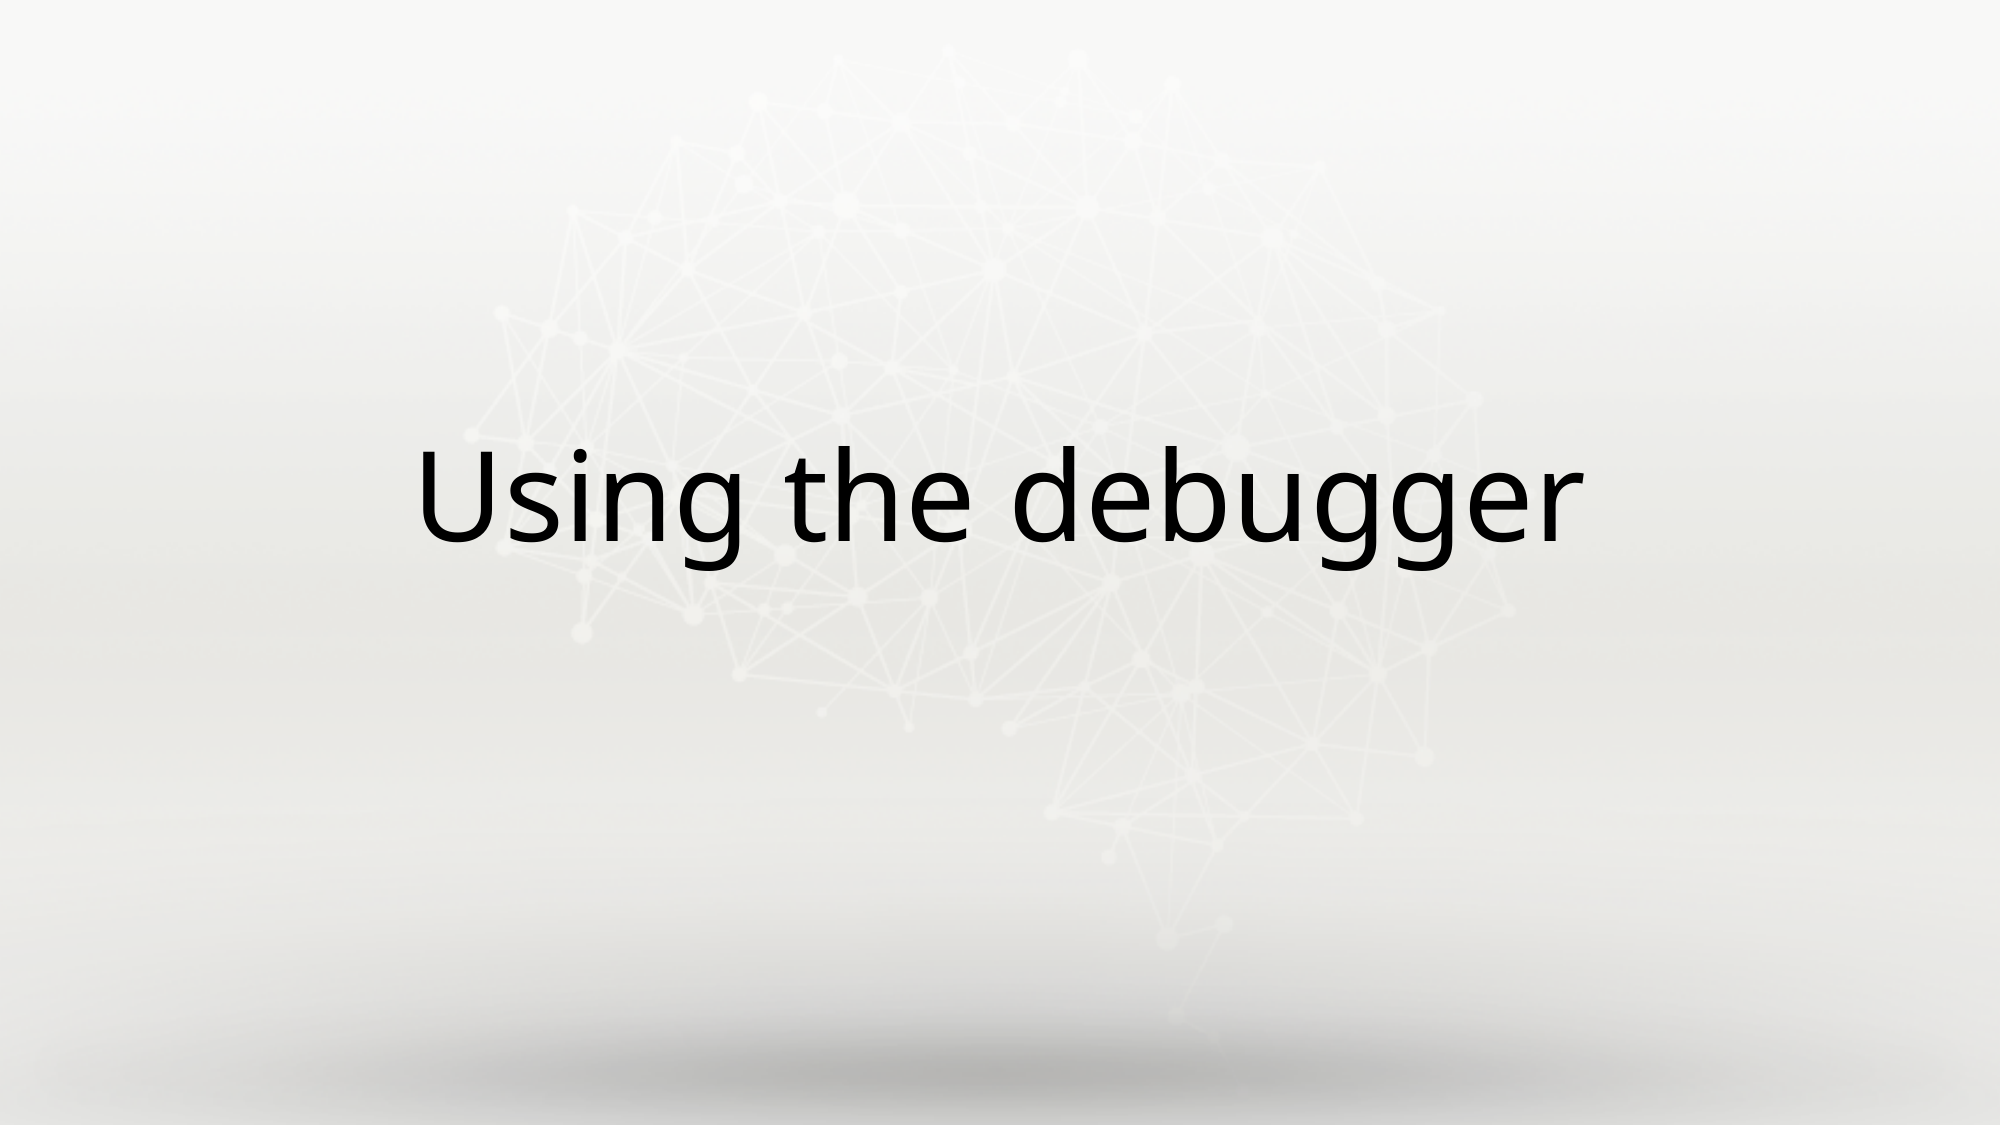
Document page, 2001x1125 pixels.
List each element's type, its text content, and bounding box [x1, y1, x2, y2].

title Using the debugger [0, 184, 2000, 576]
